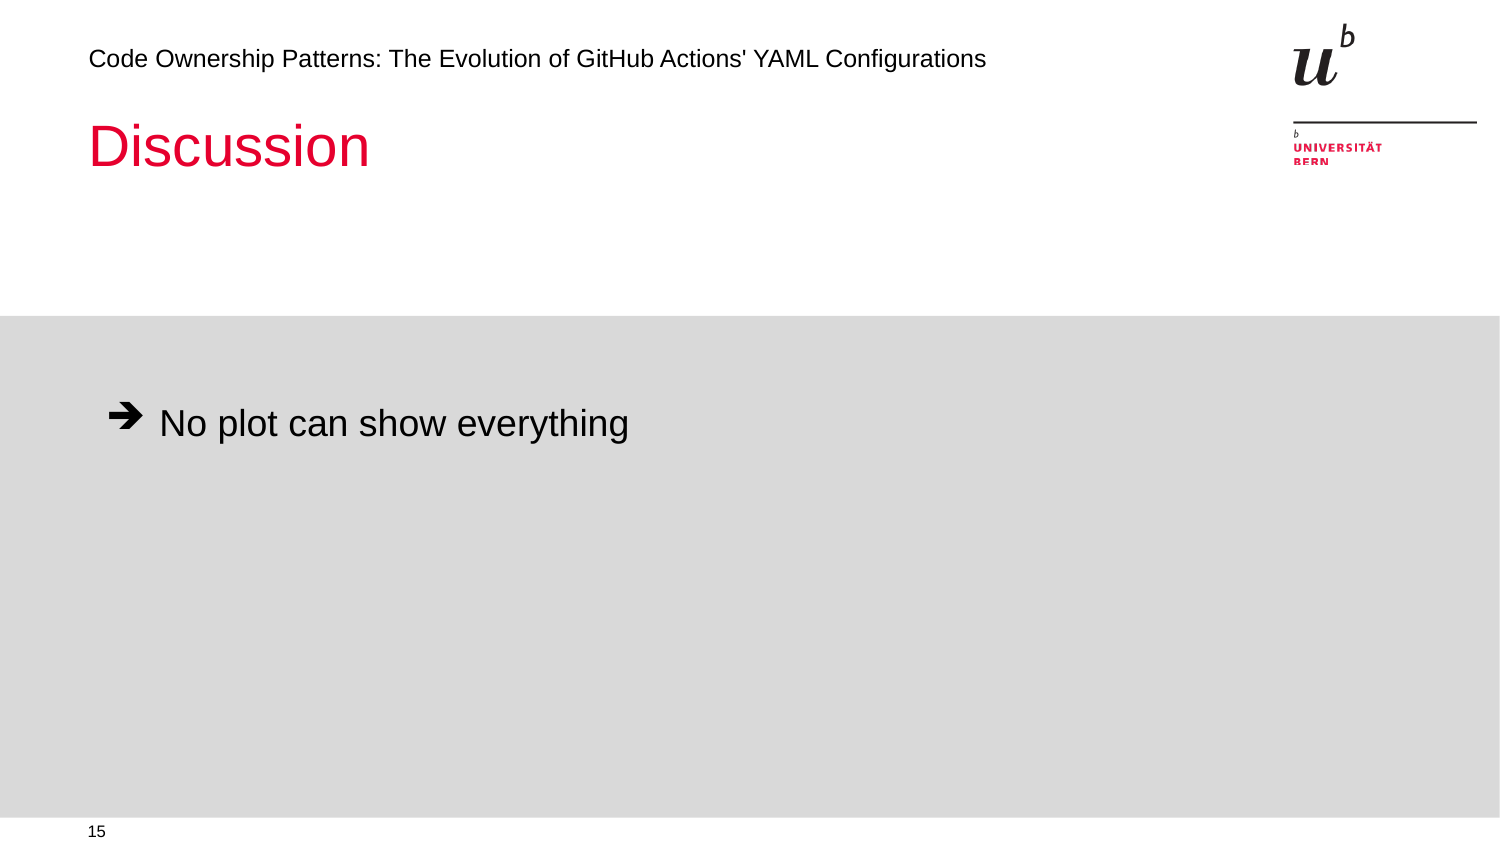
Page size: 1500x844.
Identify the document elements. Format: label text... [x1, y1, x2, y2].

list No plot can show everything [88, 398, 1388, 783]
title Discussion [88, 111, 1240, 179]
list Code Ownership Patterns: The Evolution of GitHub Actions' YAML Configurations [88, 46, 1240, 76]
